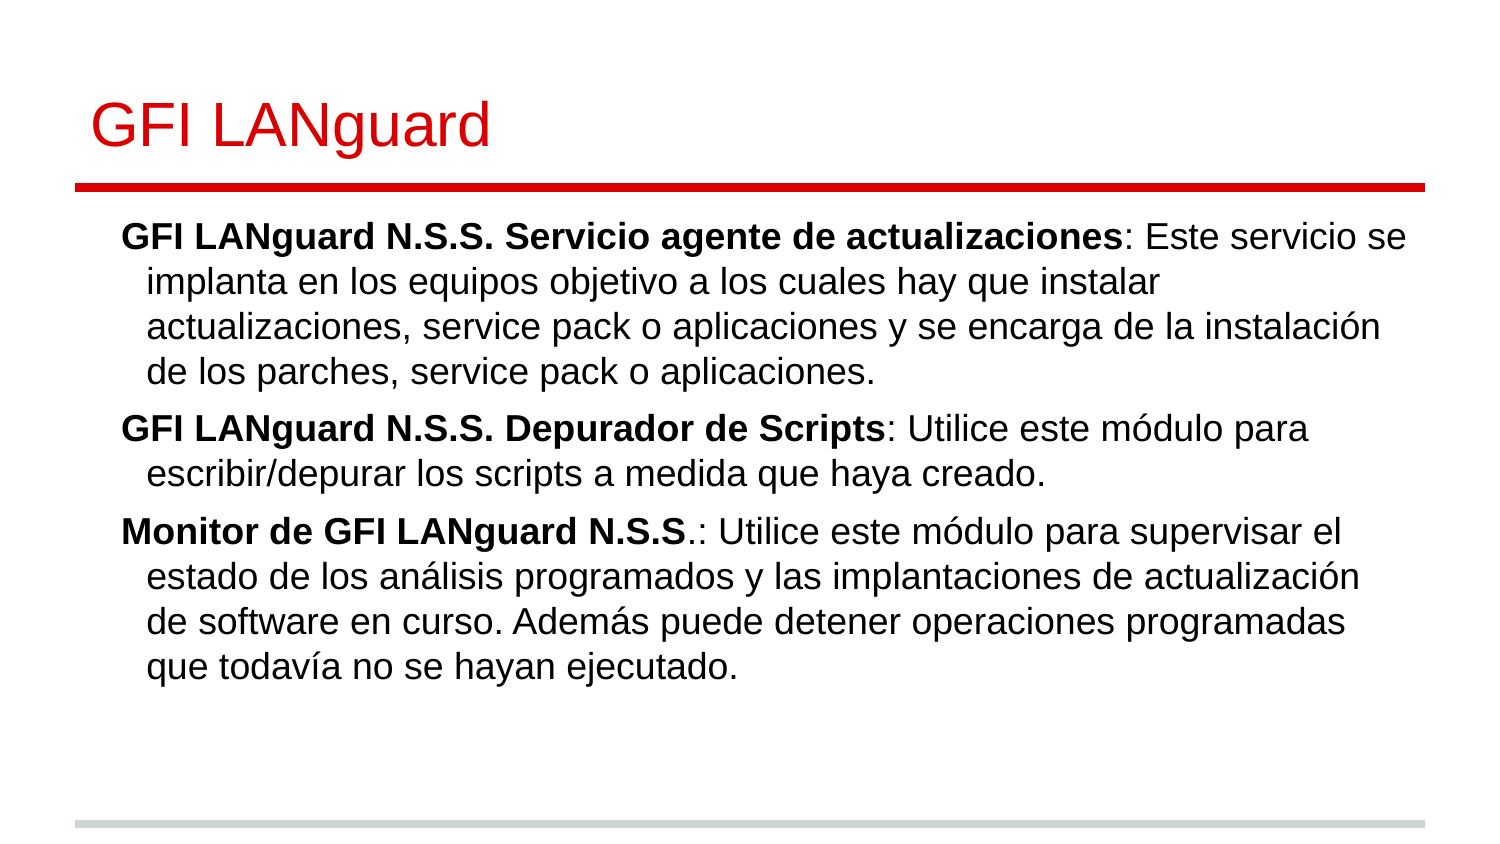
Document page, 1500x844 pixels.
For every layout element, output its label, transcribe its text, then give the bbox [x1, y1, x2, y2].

list GFI LANguard N.S.S. Servicio agente de actualizaciones: Este servicio se implanta en los equipos objetivo a los cuales hay que instalar actualizaciones, service pack o aplicaciones y se encarga de la instalación de los parches, service pack o aplicaciones. GFI LANguard N.S.S. Depurador de Scripts: Utilice este módulo para escribir/depurar los scripts a medida que haya creado. Monitor de GFI LANguard N.S.S.: Utilice este módulo para supervisar el estado de los análisis programados y las implantaciones de actualización de software en curso. Además puede detener operaciones programadas que todavía no se hayan ejecutado. [75, 196, 1425, 808]
title GFI LANguard [75, 33, 1425, 175]
